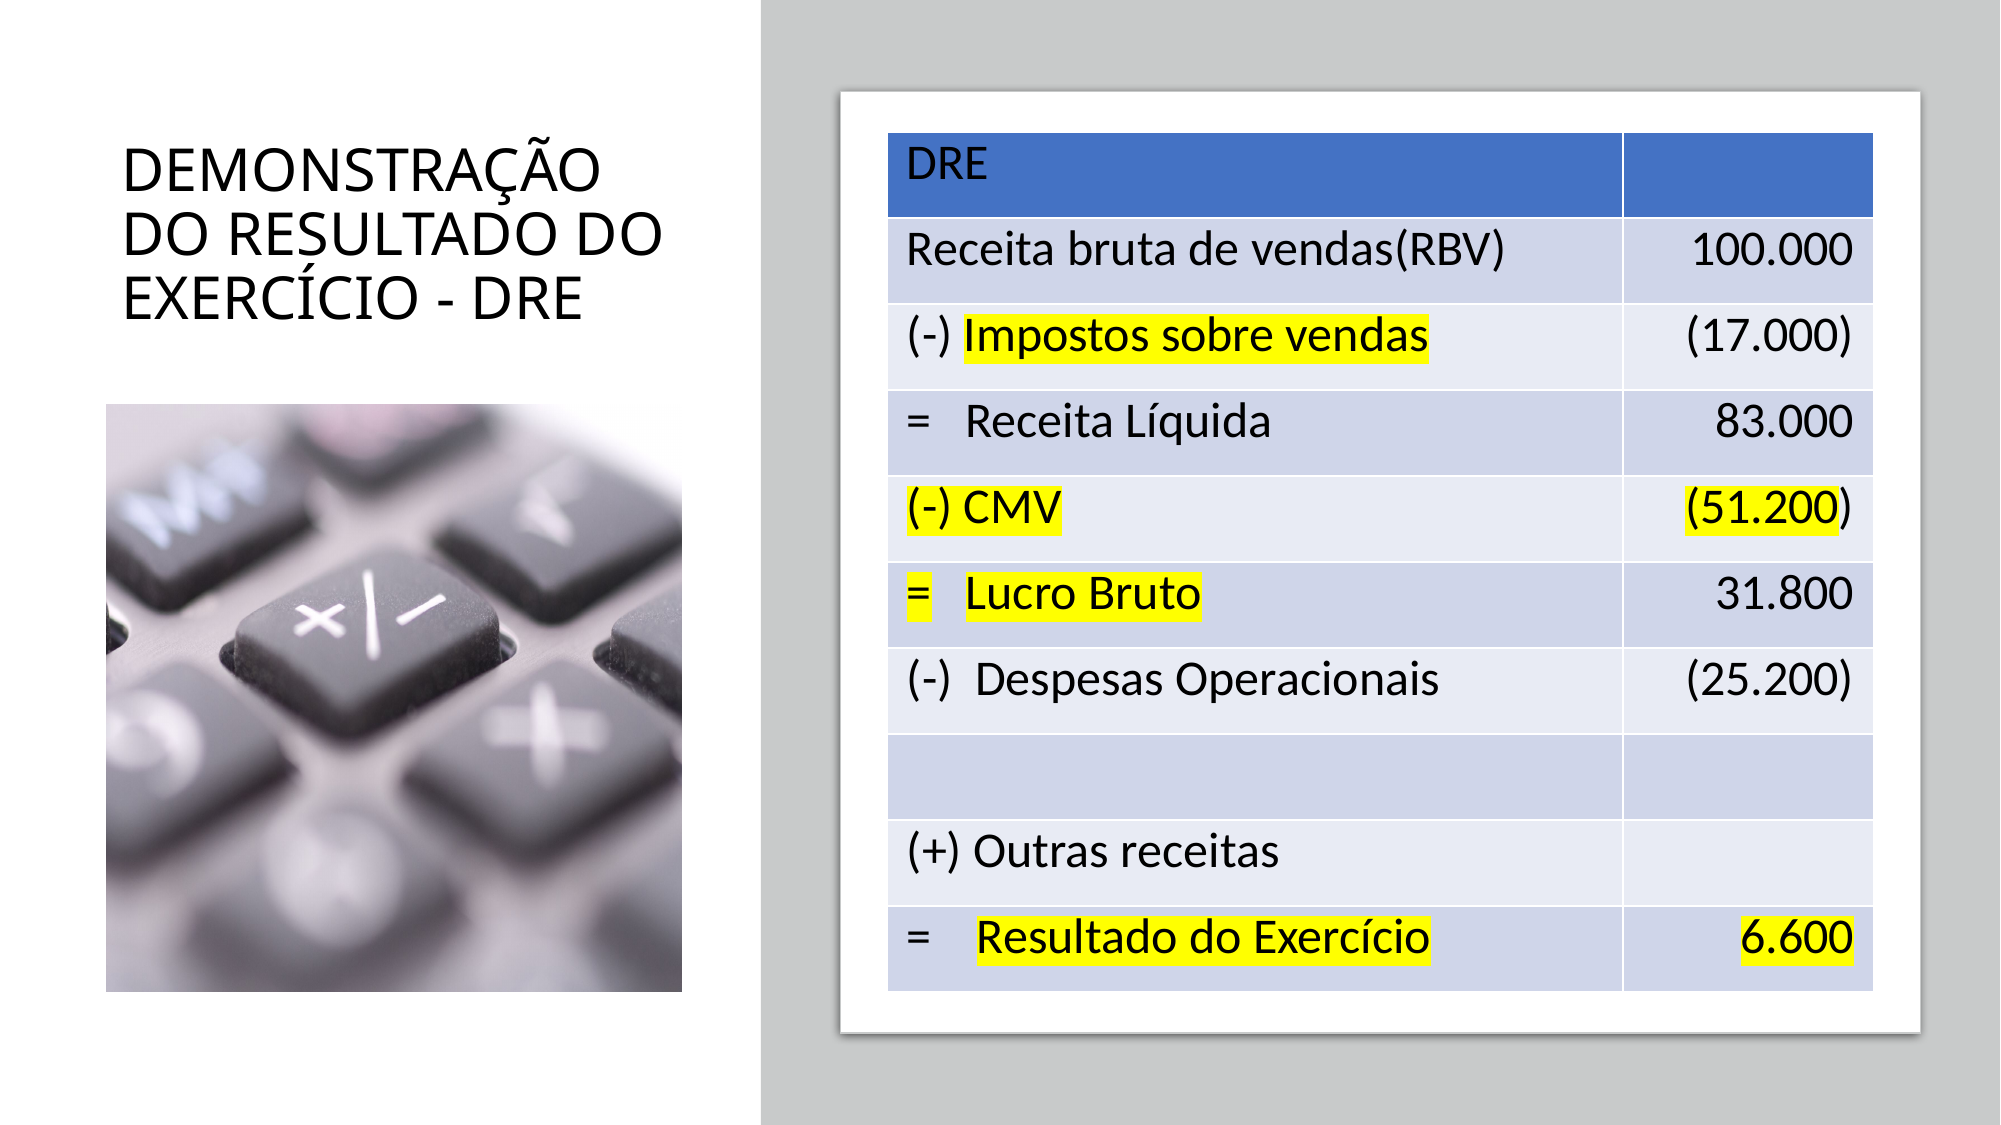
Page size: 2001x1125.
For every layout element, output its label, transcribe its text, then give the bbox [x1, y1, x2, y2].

table_cell 31.800 [1624, 563, 1873, 647]
table_cell (17.000) [1624, 305, 1873, 389]
table_cell Receita bruta de vendas(RBV) [888, 219, 1622, 303]
table_header [1624, 133, 1873, 217]
table_cell (+) Outras receitas [888, 821, 1622, 905]
title DEMONSTRAÇÃO DO RESULTADO DO EXERCÍCIO - DRE [106, 103, 682, 370]
table_cell (-) Despesas Operacionais [888, 649, 1622, 733]
table_cell = Lucro Bruto [888, 563, 1622, 647]
table_header DRE [888, 133, 1622, 217]
table_cell 83.000 [1624, 391, 1873, 475]
table_cell = Receita Líquida [888, 391, 1622, 475]
text_box [760, 0, 2000, 1125]
table_cell 100.000 [1624, 219, 1873, 303]
table_cell [888, 735, 1622, 819]
table_cell = Resultado do Exercício [888, 907, 1622, 991]
table_cell [1624, 821, 1873, 905]
table_cell 6.600 [1624, 907, 1873, 991]
table_cell (51.200) [1624, 477, 1873, 561]
table_cell (-) Impostos sobre vendas [888, 305, 1622, 389]
table_cell (-) CMV [888, 477, 1622, 561]
table_cell (25.200) [1624, 649, 1873, 733]
table_cell [1624, 735, 1873, 819]
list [106, 404, 682, 992]
text_box [839, 90, 1922, 1034]
